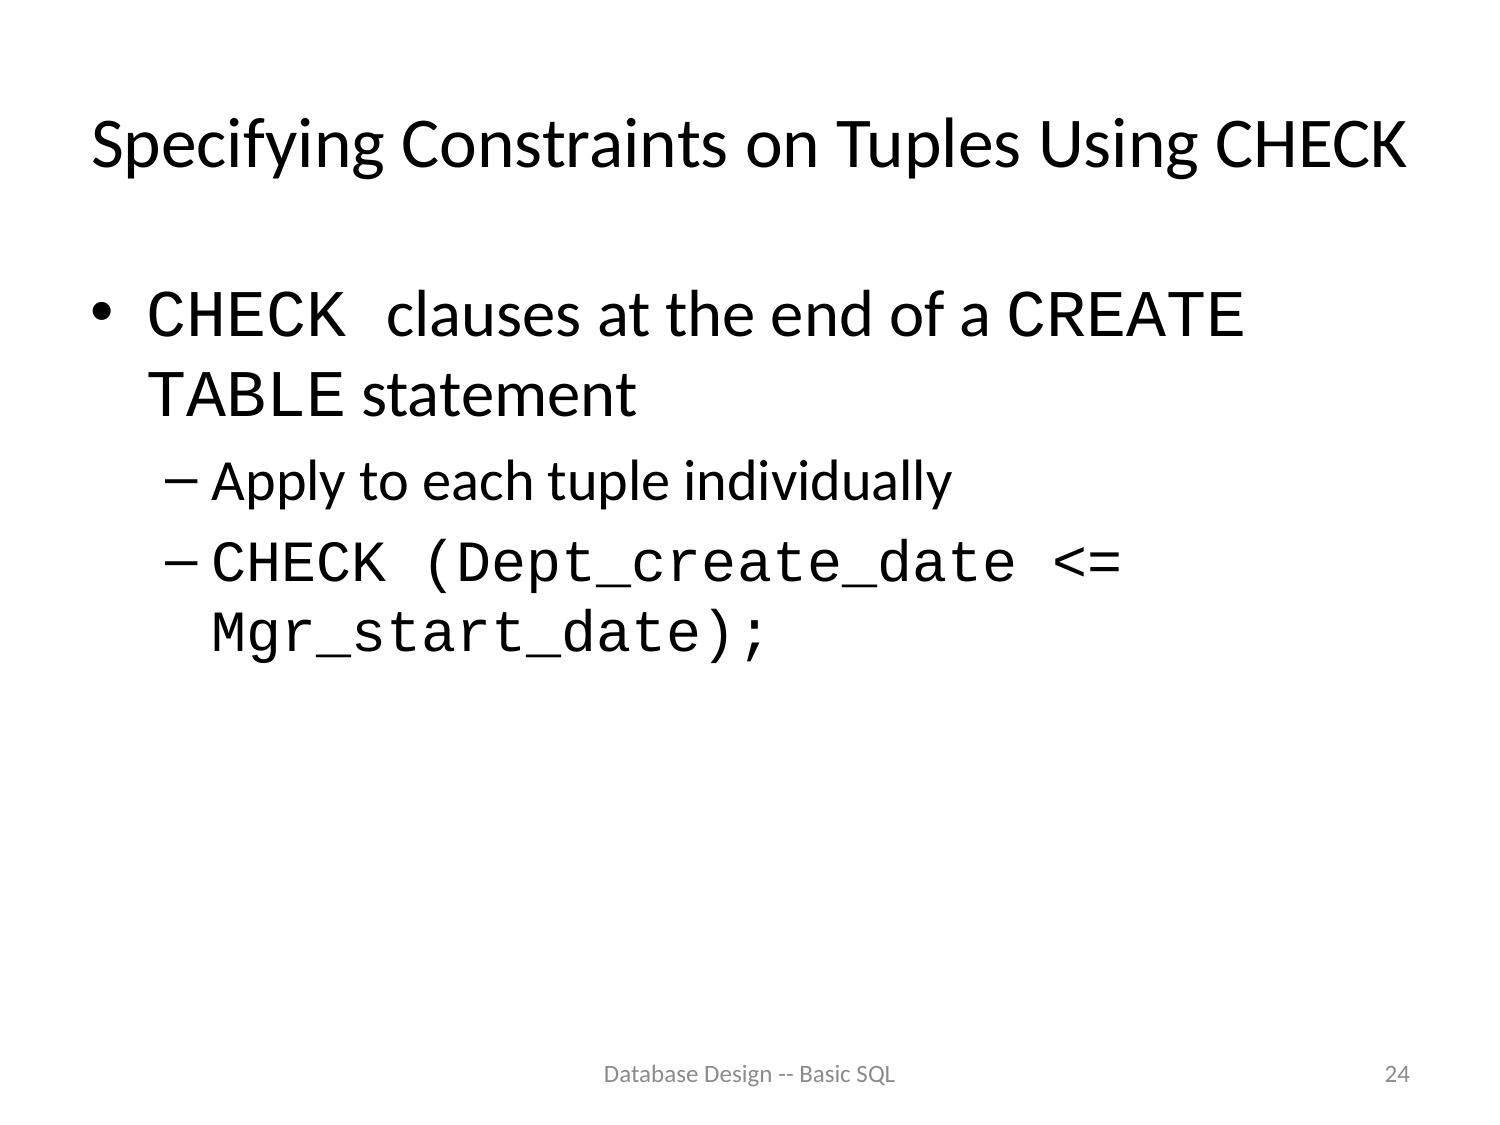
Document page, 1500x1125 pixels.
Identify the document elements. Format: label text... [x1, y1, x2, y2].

footer Database Design -- Basic SQL [512, 1042, 988, 1103]
list CHECK clauses at the end of a CREATE TABLE statement Apply to each tuple individually CHECK (Dept_create_date <= Mgr_start_date); [75, 262, 1425, 1005]
slide_number 24 [1074, 1042, 1425, 1103]
title Specifying Constraints on Tuples Using CHECK [75, 45, 1425, 233]
